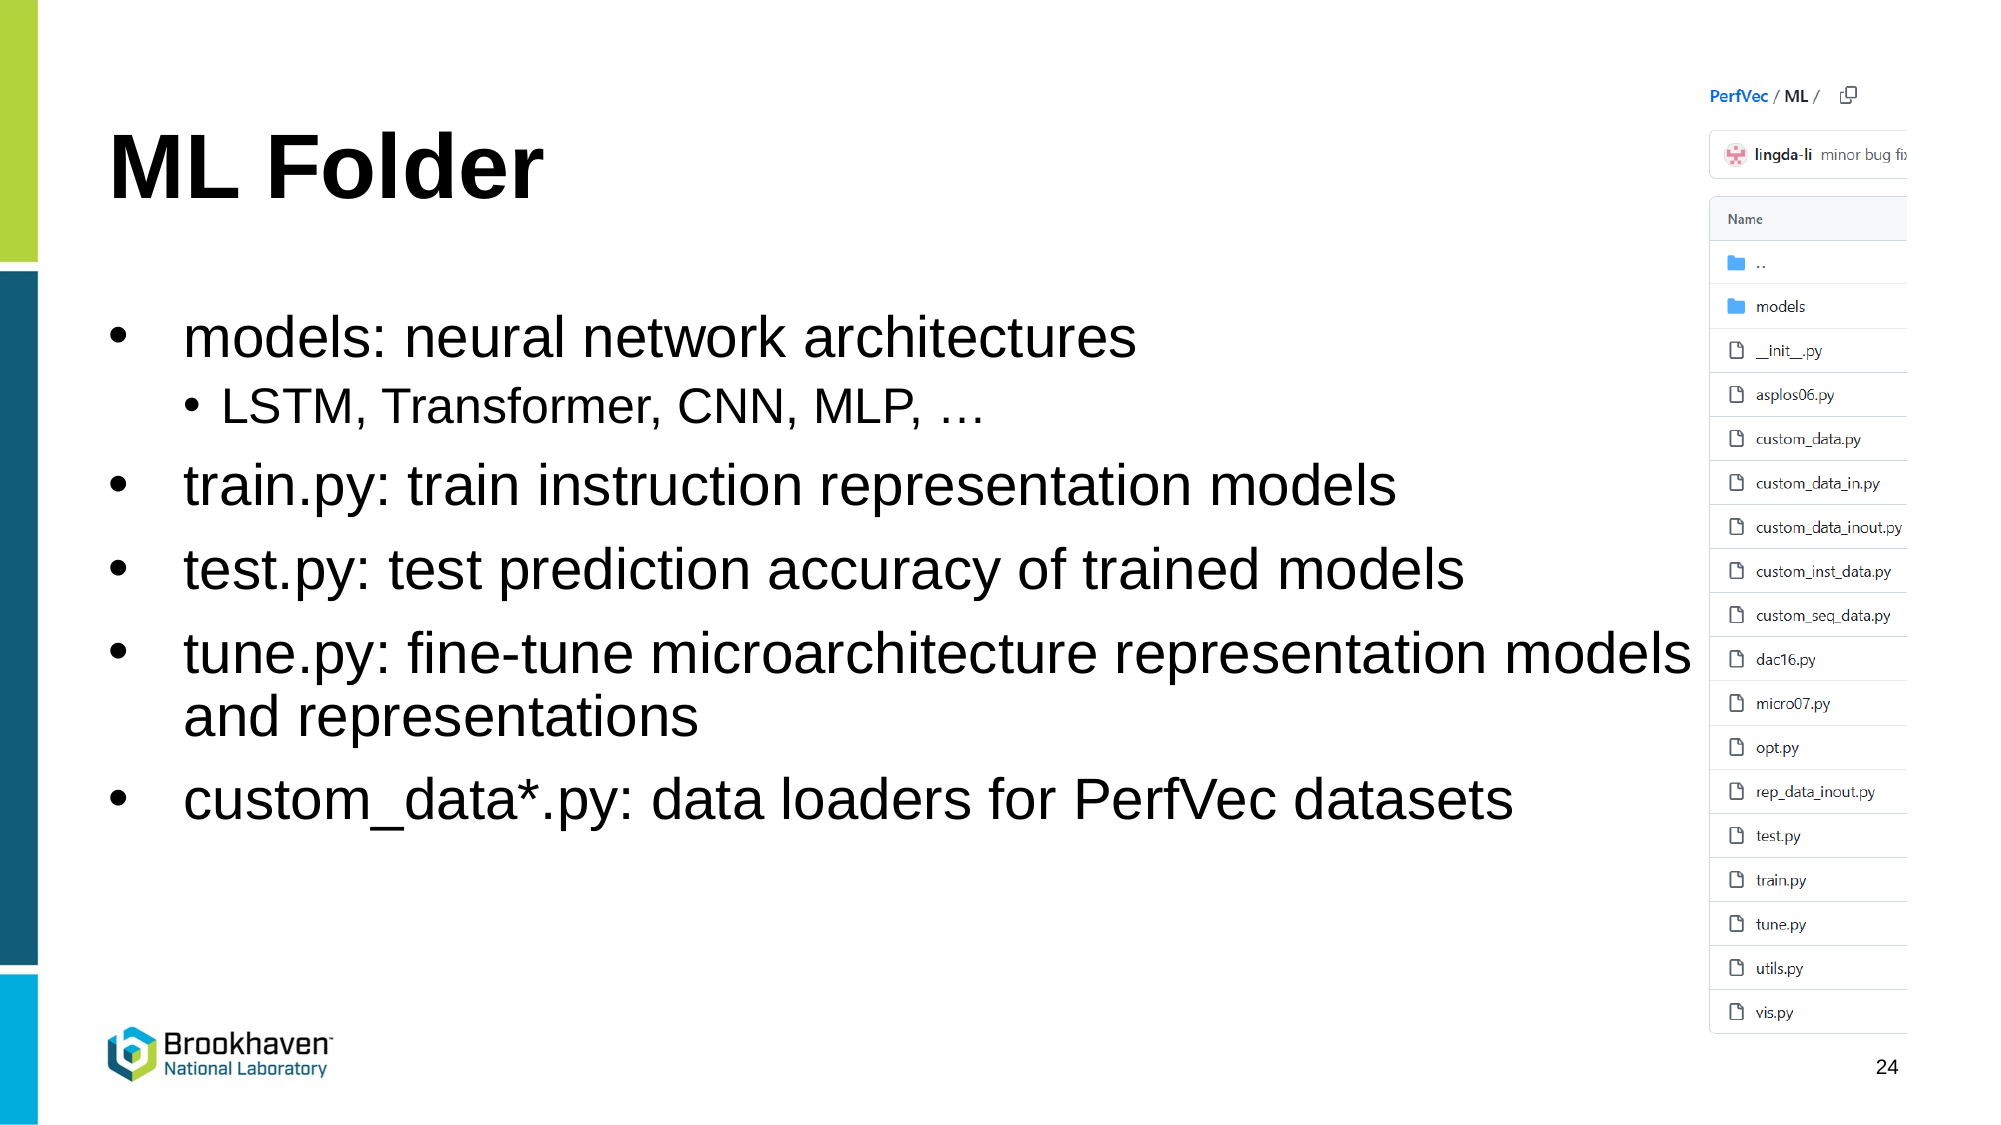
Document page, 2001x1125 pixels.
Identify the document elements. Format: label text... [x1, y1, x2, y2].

slide_number 24 [1835, 1045, 1907, 1097]
list models: neural network architectures LSTM, Transformer, CNN, MLP, … train.py: train instruction representation models test.py: test prediction accuracy of trained models tune.py: fine-tune microarchitecture representation models and representations custom_data*.py: data loaders for PerfVec datasets [93, 299, 1701, 990]
title ML Folder [93, 59, 1907, 278]
picture [0, 0, 2001, 1125]
